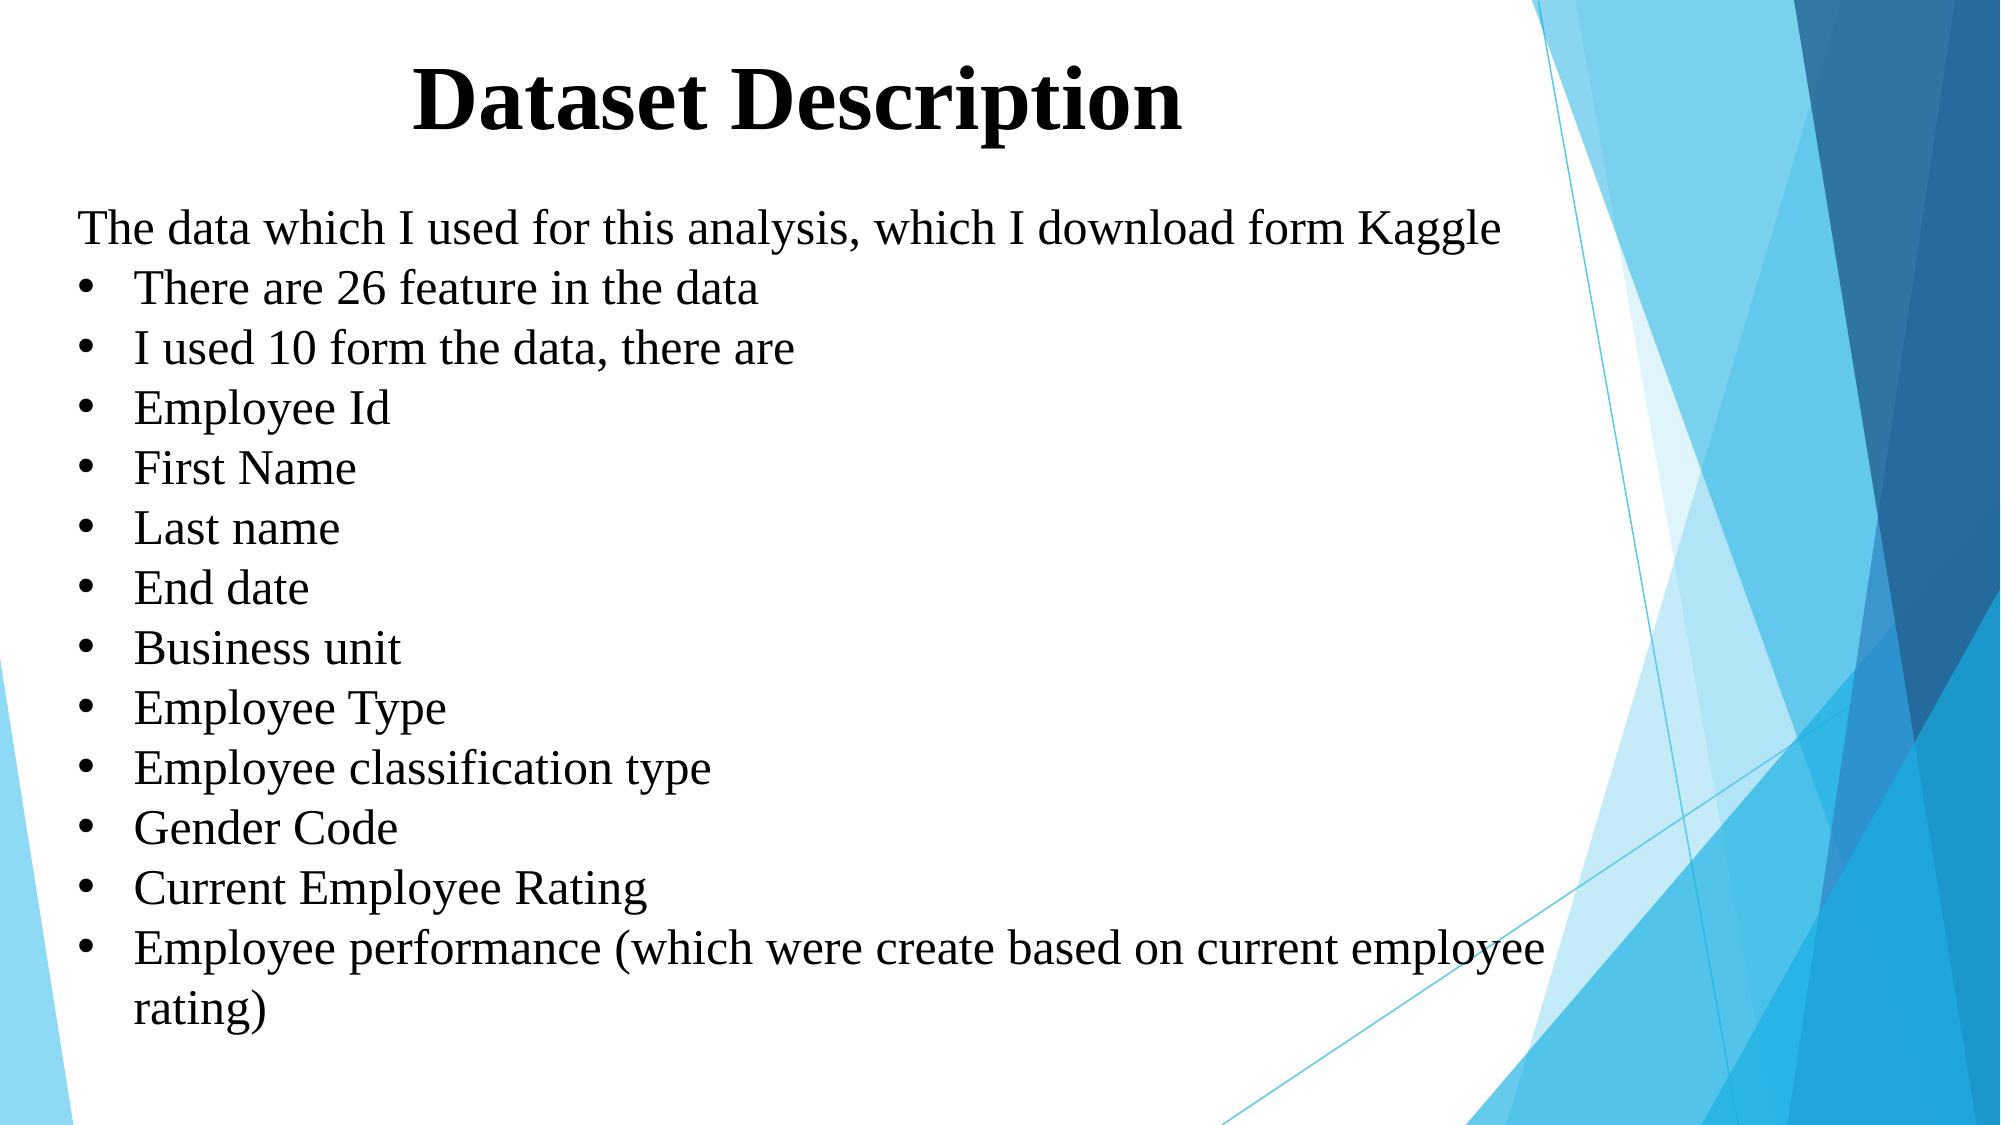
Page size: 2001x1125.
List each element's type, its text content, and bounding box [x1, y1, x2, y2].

text_box The data which I used for this analysis, which I download form Kaggle There are 26 feature in the data I used 10 form the data, there are Employee Id First Name Last name End date Business unit Employee Type Employee classification type Gender Code Current Employee Rating Employee performance (which were create based on current employee rating) [62, 187, 1675, 1043]
title Dataset Description [412, 37, 2000, 149]
